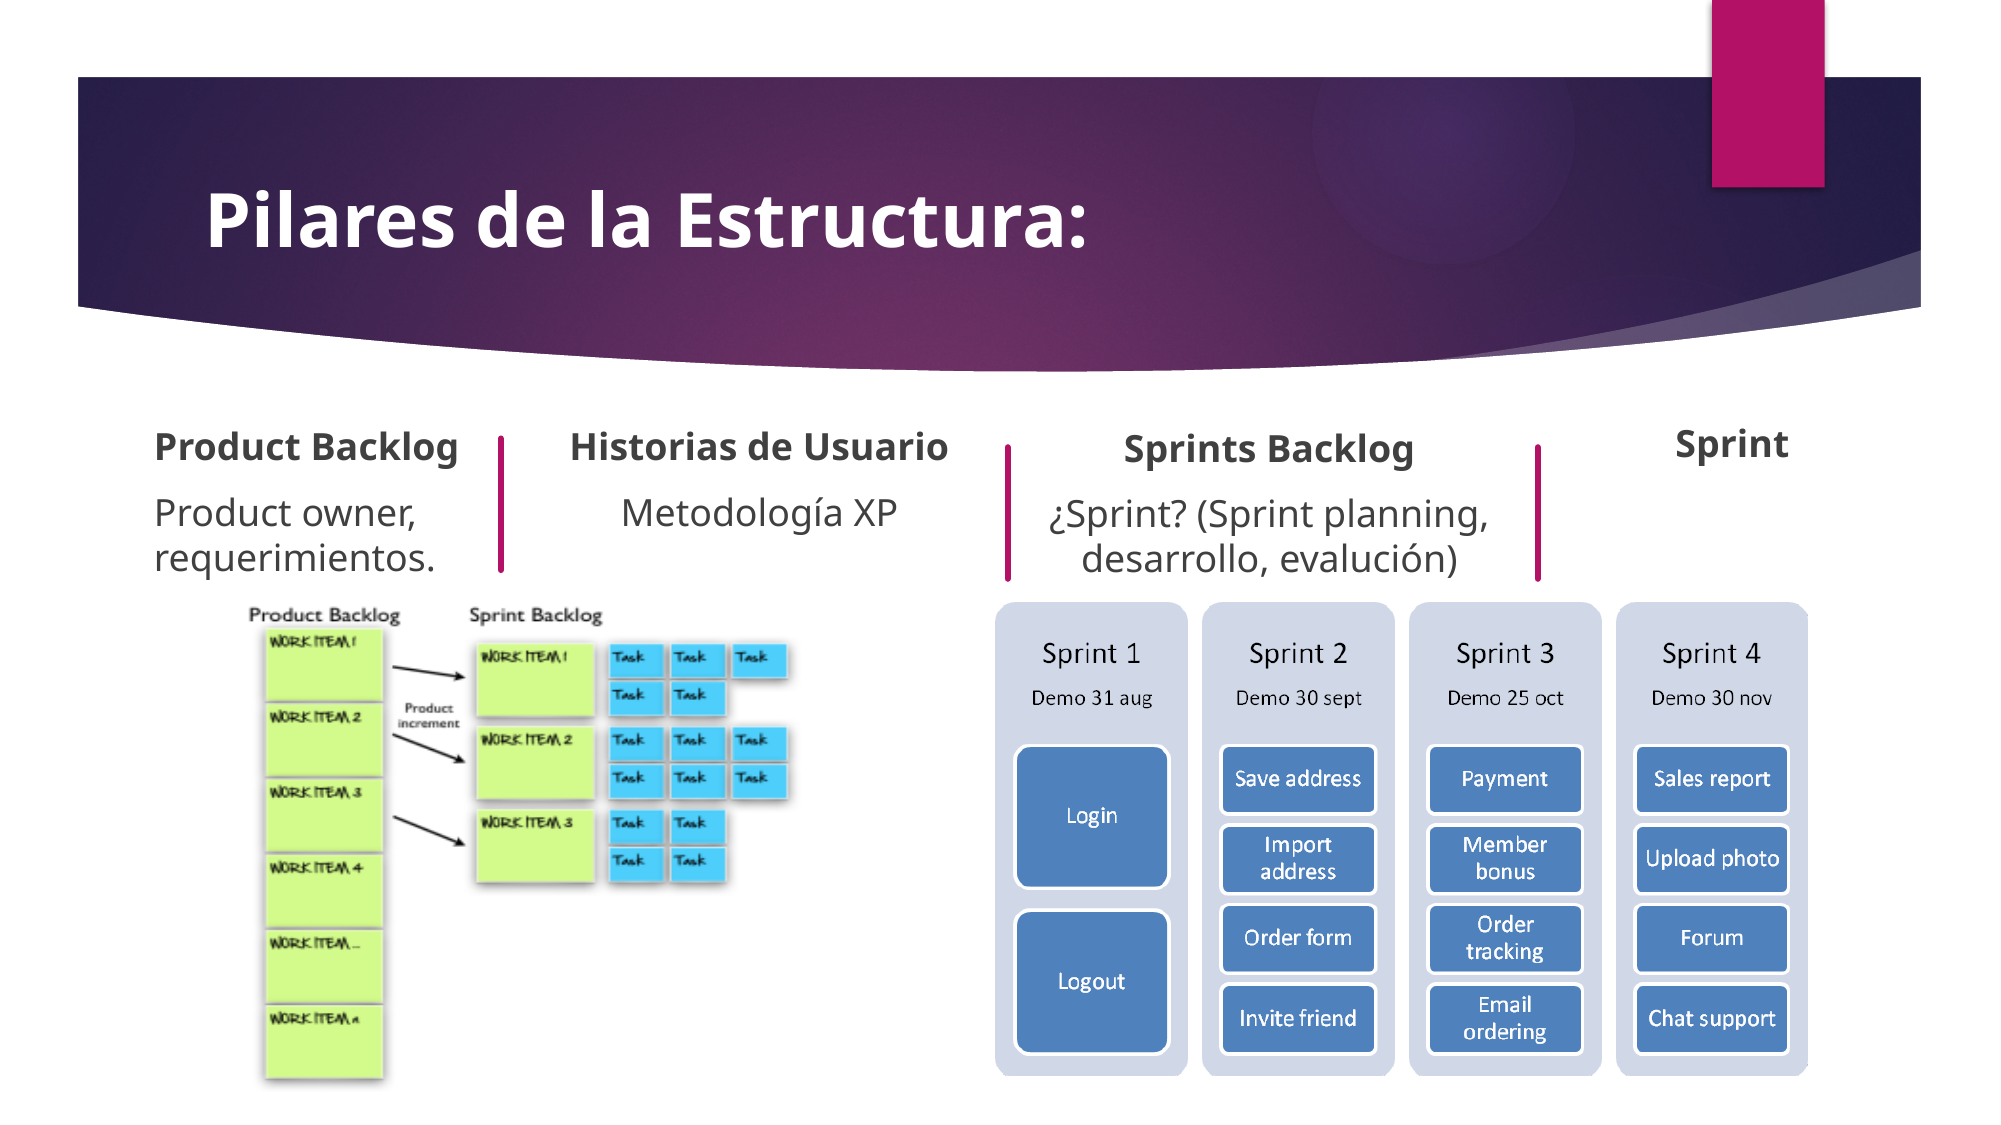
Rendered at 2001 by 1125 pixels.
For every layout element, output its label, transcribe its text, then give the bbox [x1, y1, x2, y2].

text_box Sprint [1464, 412, 2000, 703]
list Product Backlog Product owner, requerimientos. [138, 349, 674, 640]
text_box Sprints Backlog ¿Sprint? (Sprint planning, desarrollo, evalución) [1028, 417, 1464, 601]
text_box Historias de Usuario Metodología XP [492, 350, 1028, 640]
picture [240, 602, 803, 1093]
title Pilares de la Estructura: [189, 159, 1627, 276]
picture [993, 602, 1808, 1077]
